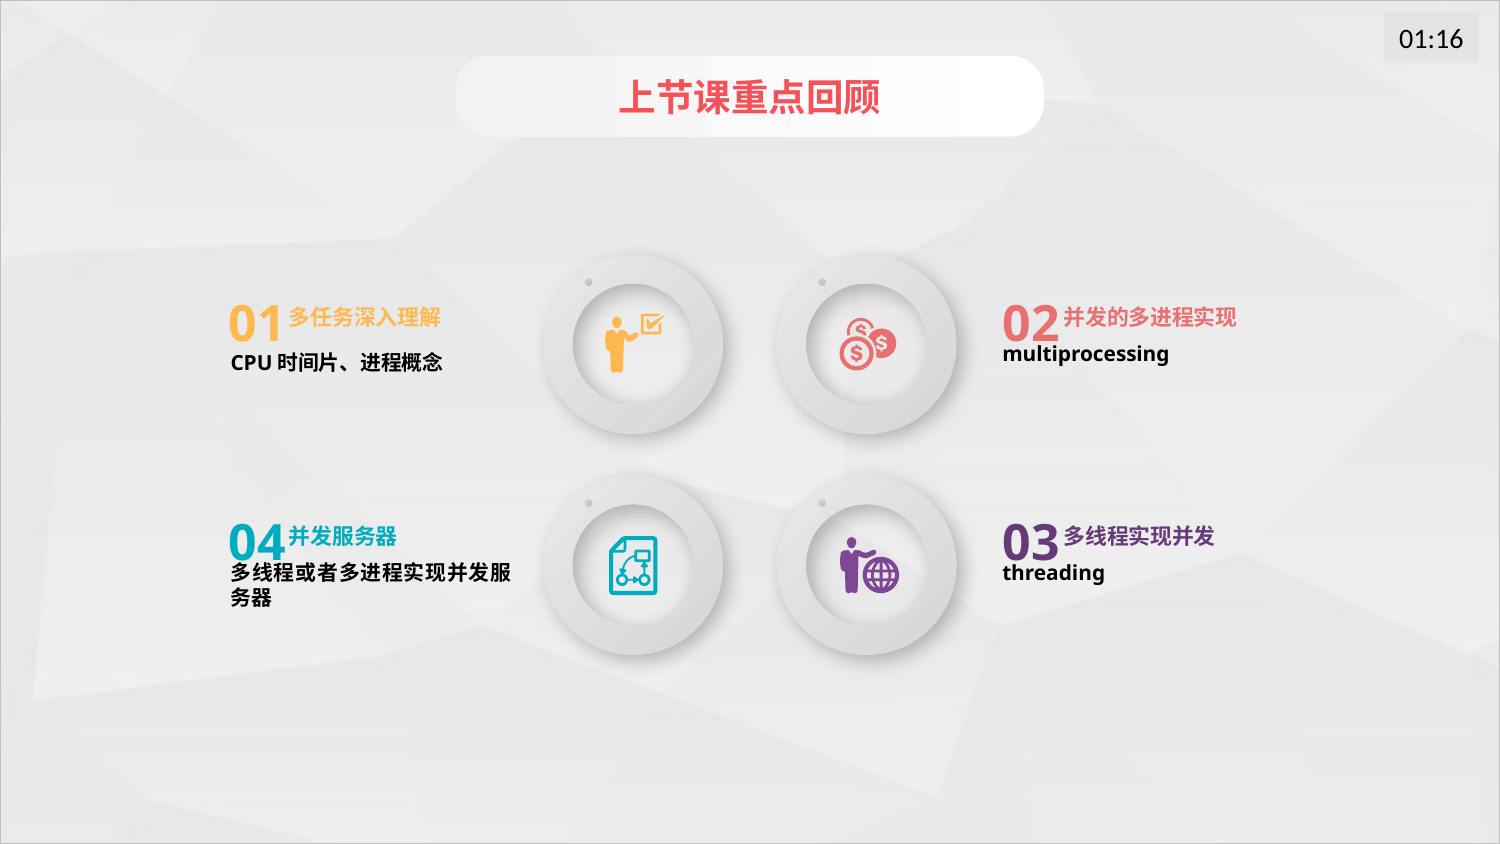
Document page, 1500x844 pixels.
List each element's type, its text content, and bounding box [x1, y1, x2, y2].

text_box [186, 502, 534, 618]
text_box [604, 313, 665, 373]
text_box [776, 474, 956, 656]
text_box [956, 502, 1321, 593]
text_box [776, 253, 956, 435]
text_box 上节课重点回顾 [454, 54, 1046, 138]
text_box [186, 284, 534, 383]
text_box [839, 317, 897, 371]
text_box [542, 253, 724, 435]
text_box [609, 536, 658, 596]
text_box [839, 536, 900, 594]
text_box [542, 474, 724, 656]
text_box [956, 284, 1321, 374]
